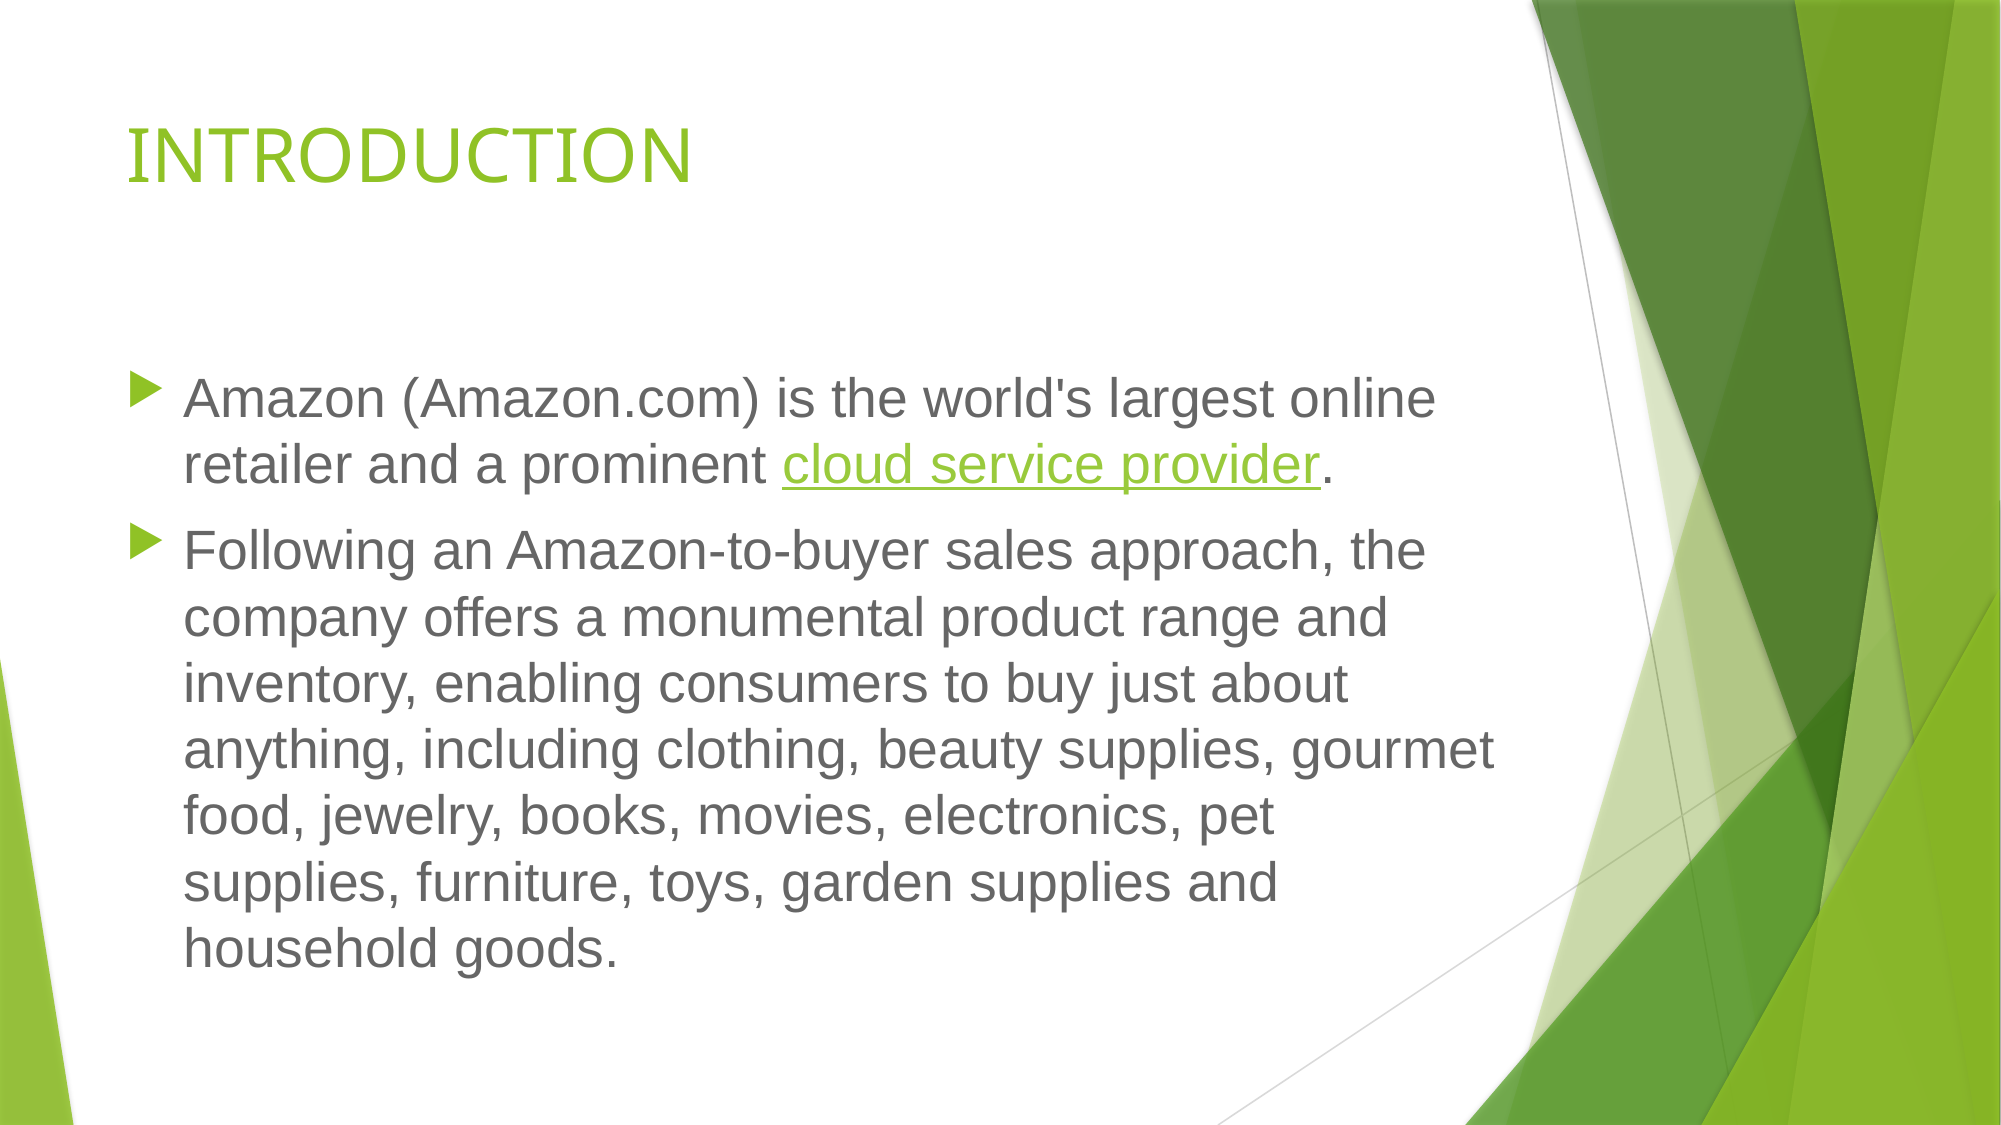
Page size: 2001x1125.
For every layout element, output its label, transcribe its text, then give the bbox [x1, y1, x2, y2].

title INTRODUCTION [111, 99, 1522, 317]
list Amazon (Amazon.com) is the world's largest online retailer and a prominent cloud service provider. Following an Amazon-to-buyer sales approach, the company offers a monumental product range and inventory, enabling consumers to buy just about anything, including clothing, beauty supplies, gourmet food, jewelry, books, movies, electronics, pet supplies, furniture, toys, garden supplies and household goods. [111, 354, 1522, 992]
